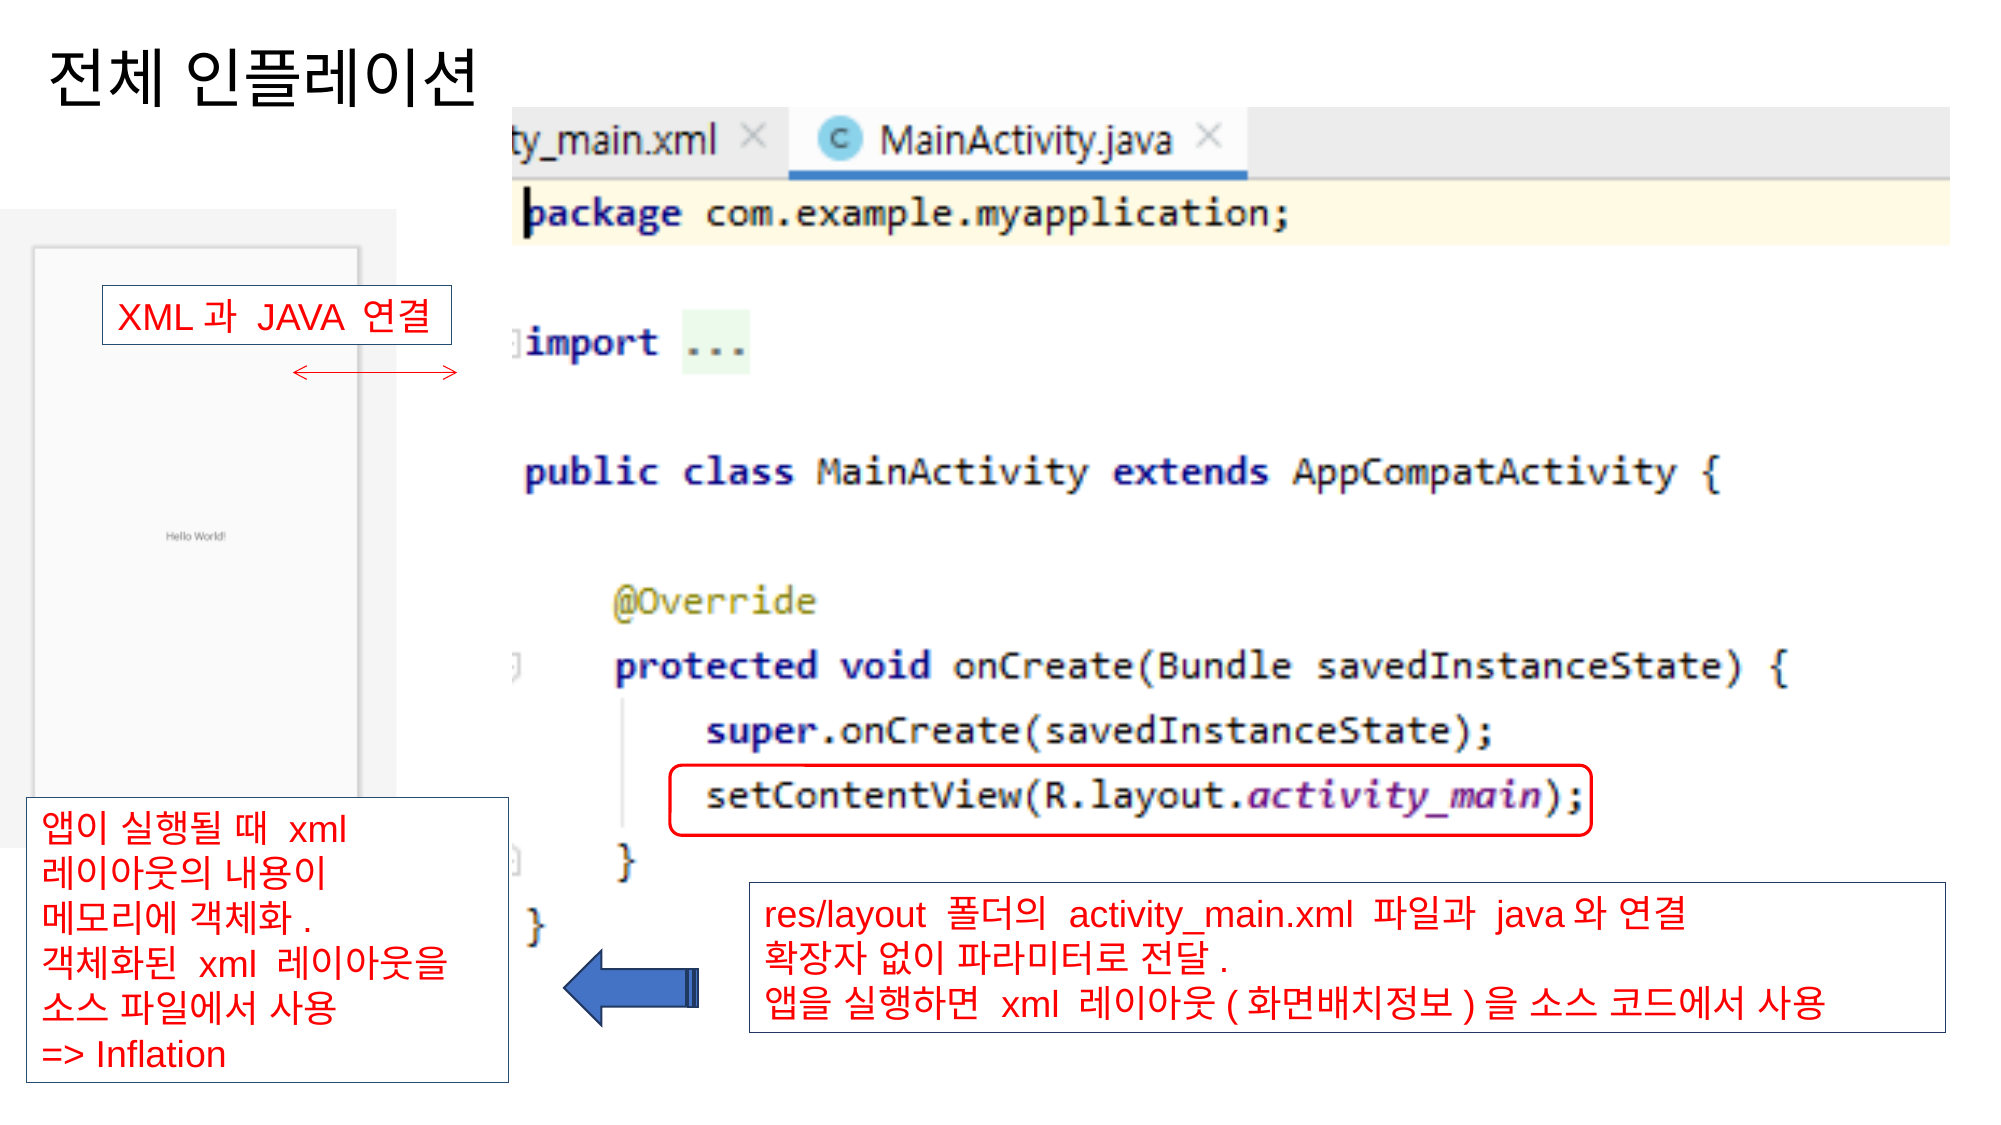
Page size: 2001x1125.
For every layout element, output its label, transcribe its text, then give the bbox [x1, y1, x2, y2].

text_box [590, 1016, 603, 1028]
text_box res/layout 폴더의 activity_main.xml 파일과 java와 연결 확장자 없이 파라미터로 전달. 앱을 실행하면 xml 레이아웃(화면배치정보)을 소스 코드에서 사용 [749, 1016, 1946, 1033]
picture [0, 209, 397, 848]
text_box XML과 JAVA 연결 [397, 285, 452, 345]
picture [512, 107, 1950, 1016]
title 전체 인플레이션 [32, 4, 1887, 159]
text_box 앱이 실행될 때 xml 레이아웃의 내용이 메모리에 객체화. 객체화된 xml 레이아웃을 소스 파일에서 사용 => Inflation [26, 797, 509, 1083]
